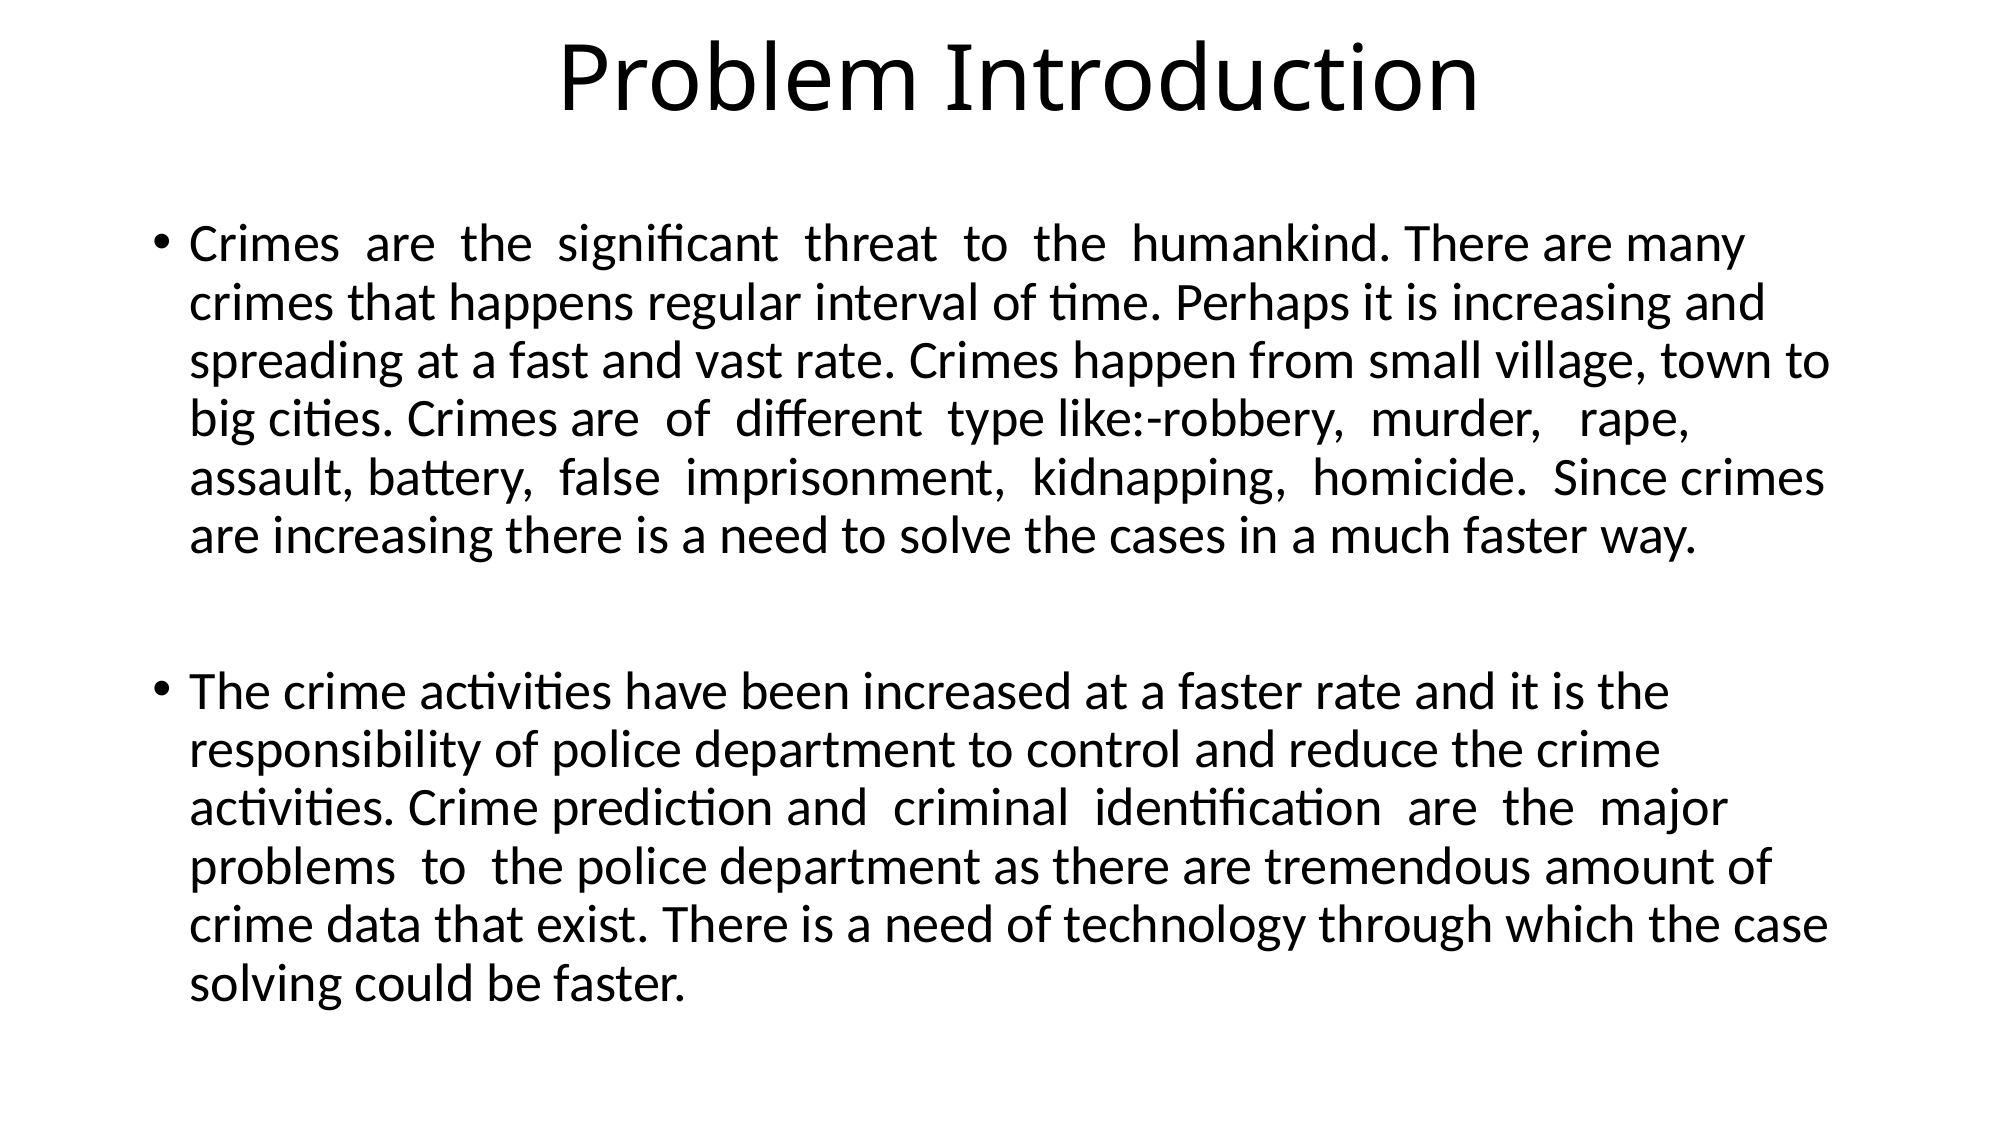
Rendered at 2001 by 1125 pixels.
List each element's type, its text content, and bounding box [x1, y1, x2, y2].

list Crimes are the significant threat to the humankind. There are many crimes that happens regular interval of time. Perhaps it is increasing and spreading at a fast and vast rate. Crimes happen from small village, town to big cities. Crimes are of different type like:-robbery, murder, rape, assault, battery, false imprisonment, kidnapping, homicide. Since crimes are increasing there is a need to solve the cases in a much faster way. The crime activities have been increased at a faster rate and it is the responsibility of police department to control and reduce the crime activities. Crime prediction and criminal identification are the major problems to the police department as there are tremendous amount of crime data that exist. There is a need of technology through which the case solving could be faster. [137, 207, 1863, 1067]
title Problem Introduction [137, 10, 1863, 151]
